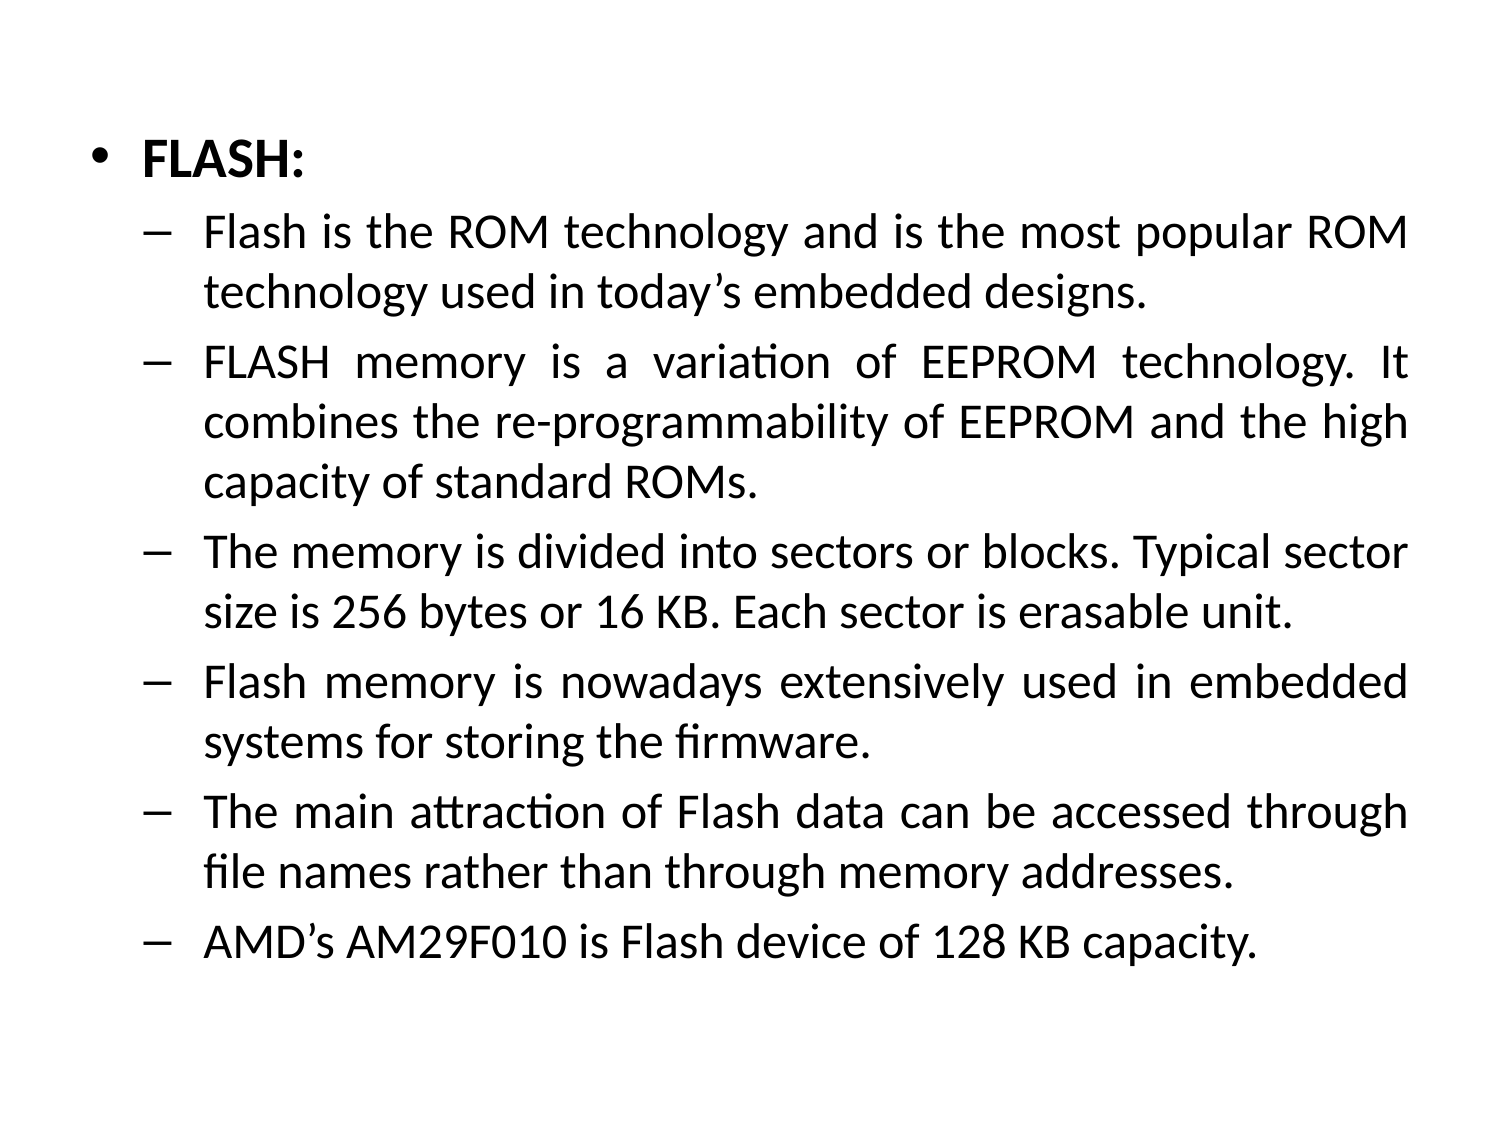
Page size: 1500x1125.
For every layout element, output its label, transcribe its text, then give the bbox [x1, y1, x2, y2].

list FLASH: Flash is the ROM technology and is the most popular ROM technology used in today’s embedded designs. FLASH memory is a variation of EEPROM technology. It combines the re-programmability of EEPROM and the high capacity of standard ROMs. The memory is divided into sectors or blocks. Typical sector size is 256 bytes or 16 KB. Each sector is erasable unit. Flash memory is nowadays extensively used in embedded systems for storing the firmware. The main attraction of Flash data can be accessed through file names rather than through memory addresses. AMD’s AM29F010 is Flash device of 128 KB capacity. [75, 112, 1425, 1005]
